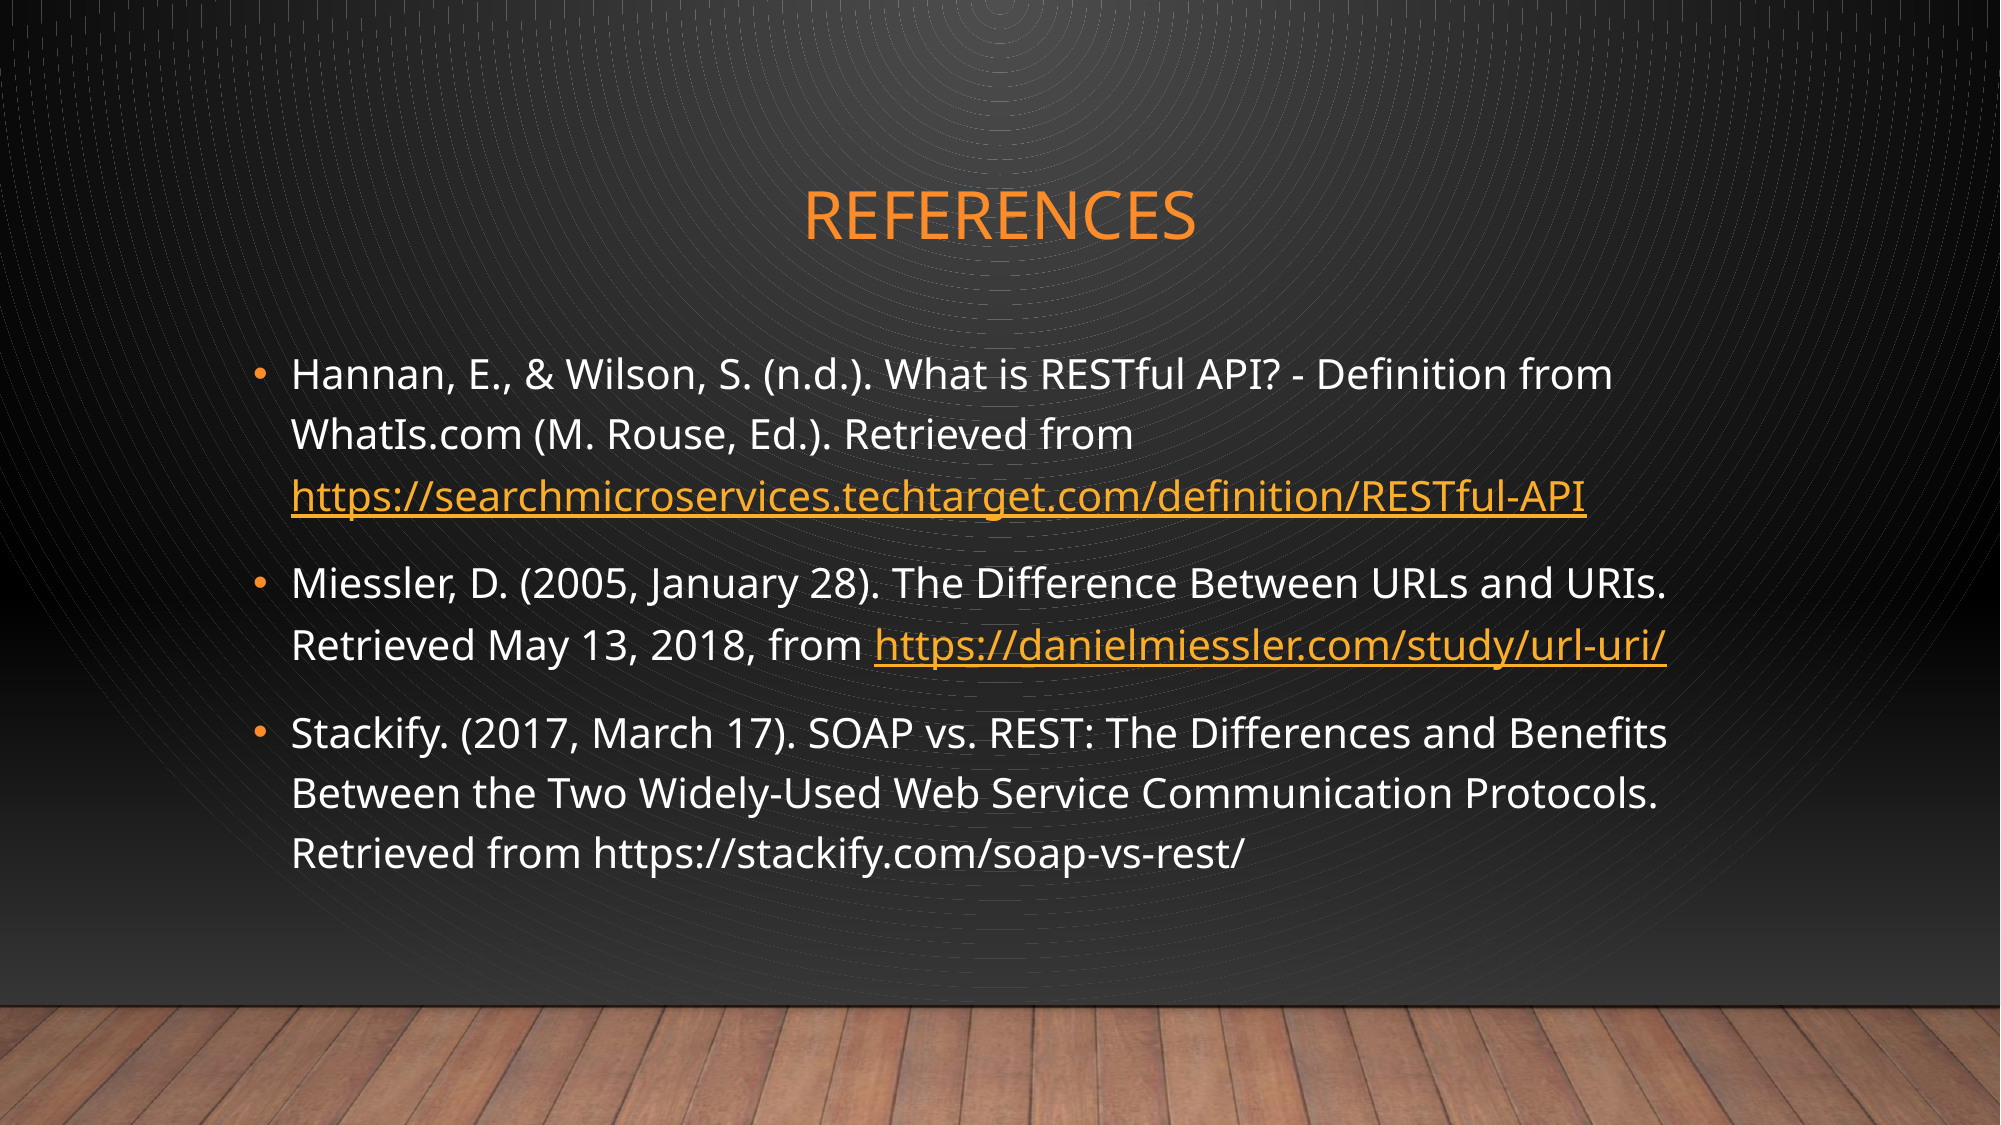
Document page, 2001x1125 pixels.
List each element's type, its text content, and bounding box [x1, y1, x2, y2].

picture [0, 1005, 2000, 1125]
title references [238, 131, 1763, 305]
list Hannan, E., & Wilson, S. (n.d.). What is RESTful API? - Definition from WhatIs.com (M. Rouse, Ed.). Retrieved from https://searchmicroservices.techtarget.com/definition/RESTful-API Miessler, D. (2005, January 28). The Difference Between URLs and URIs. Retrieved May 13, 2018, from https://danielmiessler.com/study/url-uri/ Stackify. (2017, March 17). SOAP vs. REST: The Differences and Benefits Between the Two Widely-Used Web Service Communication Protocols. Retrieved from https://stackify.com/soap-vs-rest/ [238, 330, 1763, 897]
